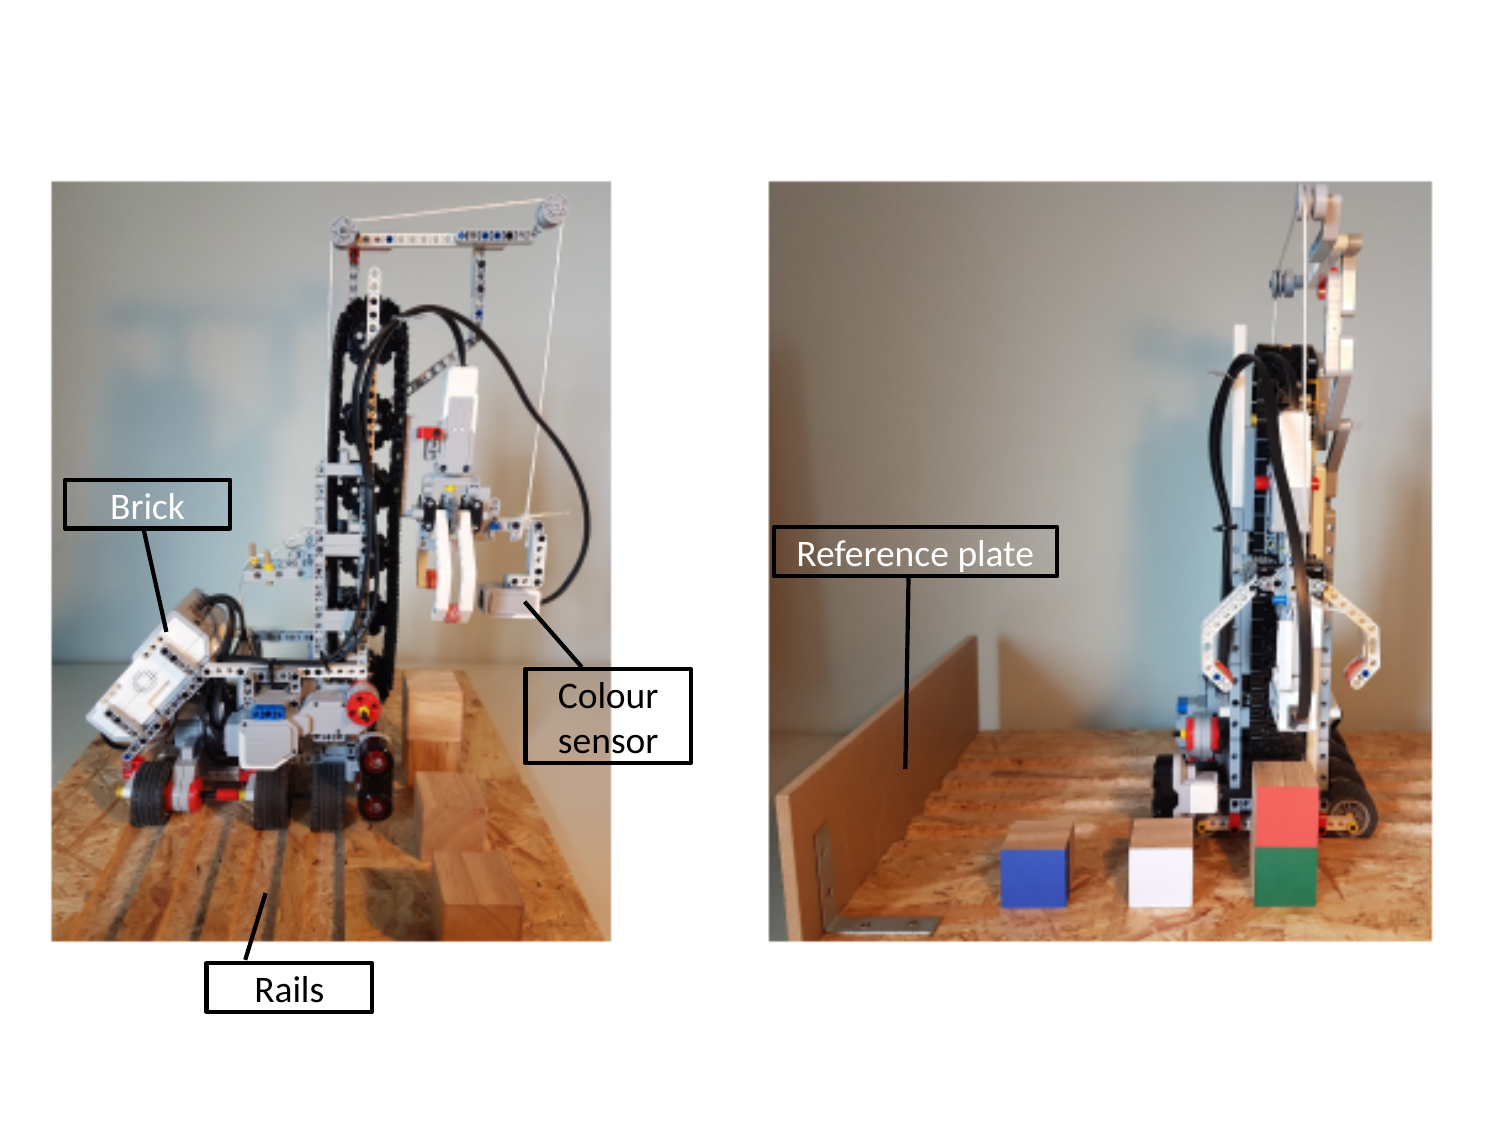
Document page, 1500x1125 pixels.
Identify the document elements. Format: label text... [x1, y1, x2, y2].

picture [34, 160, 1445, 957]
text_box Rails [204, 966, 374, 1014]
